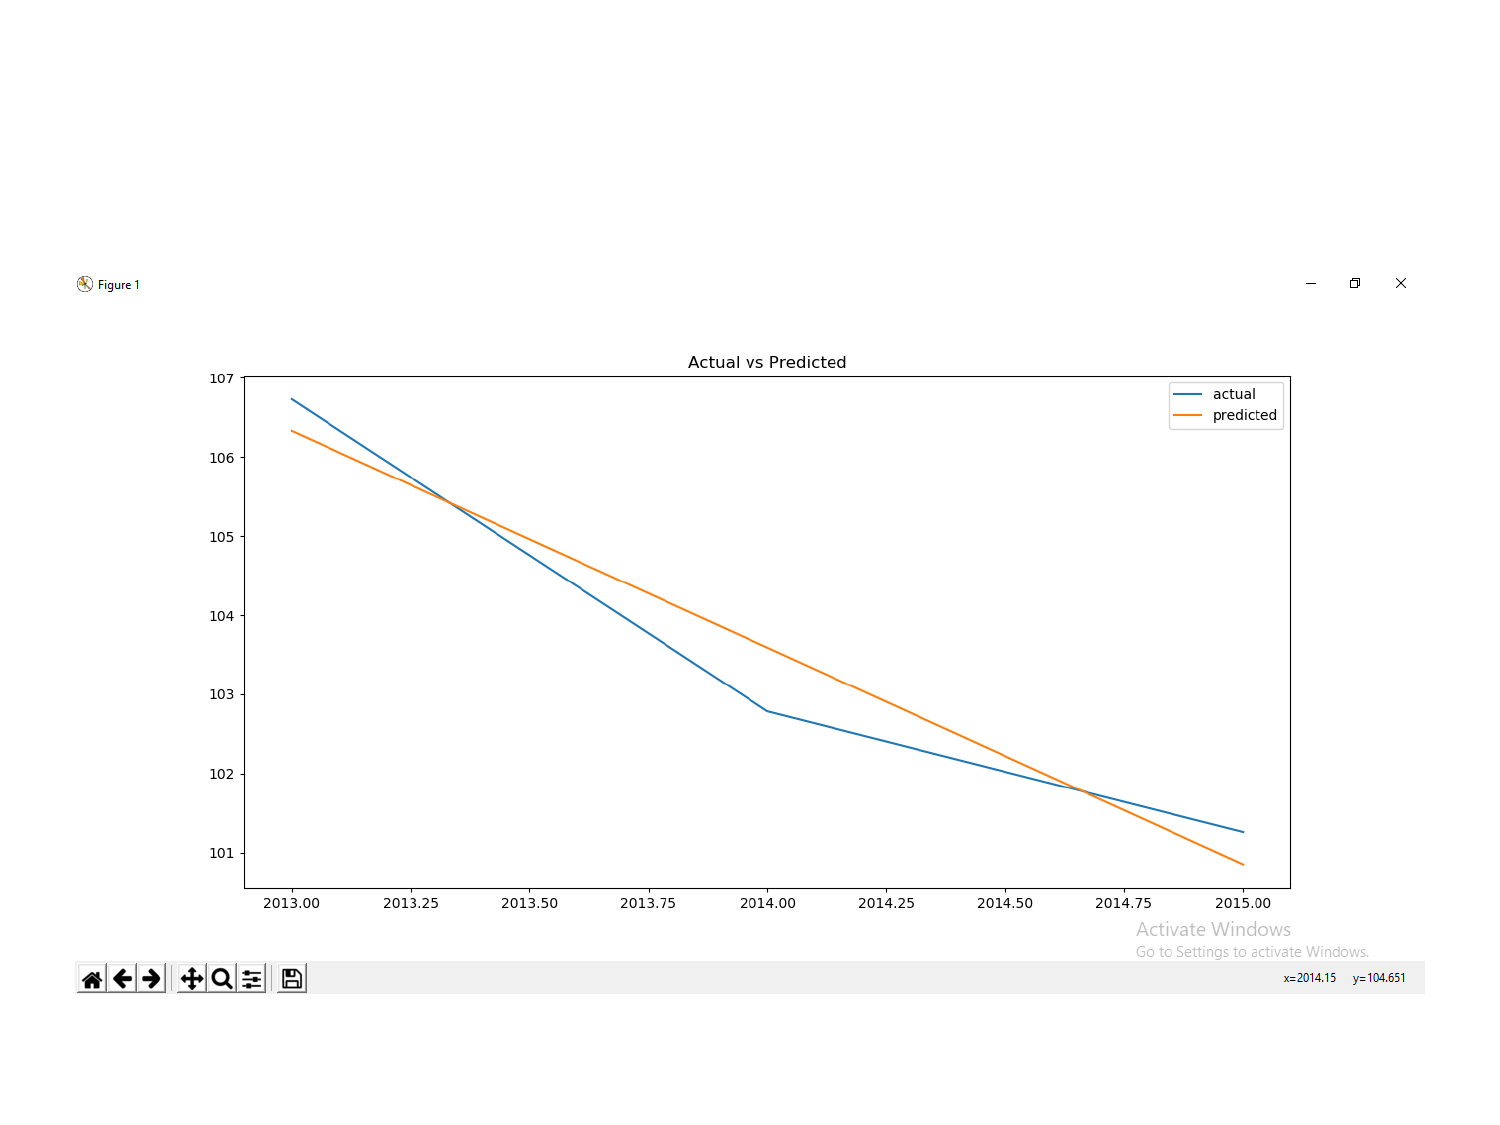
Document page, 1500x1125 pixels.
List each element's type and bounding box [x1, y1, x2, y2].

list [74, 273, 1426, 994]
